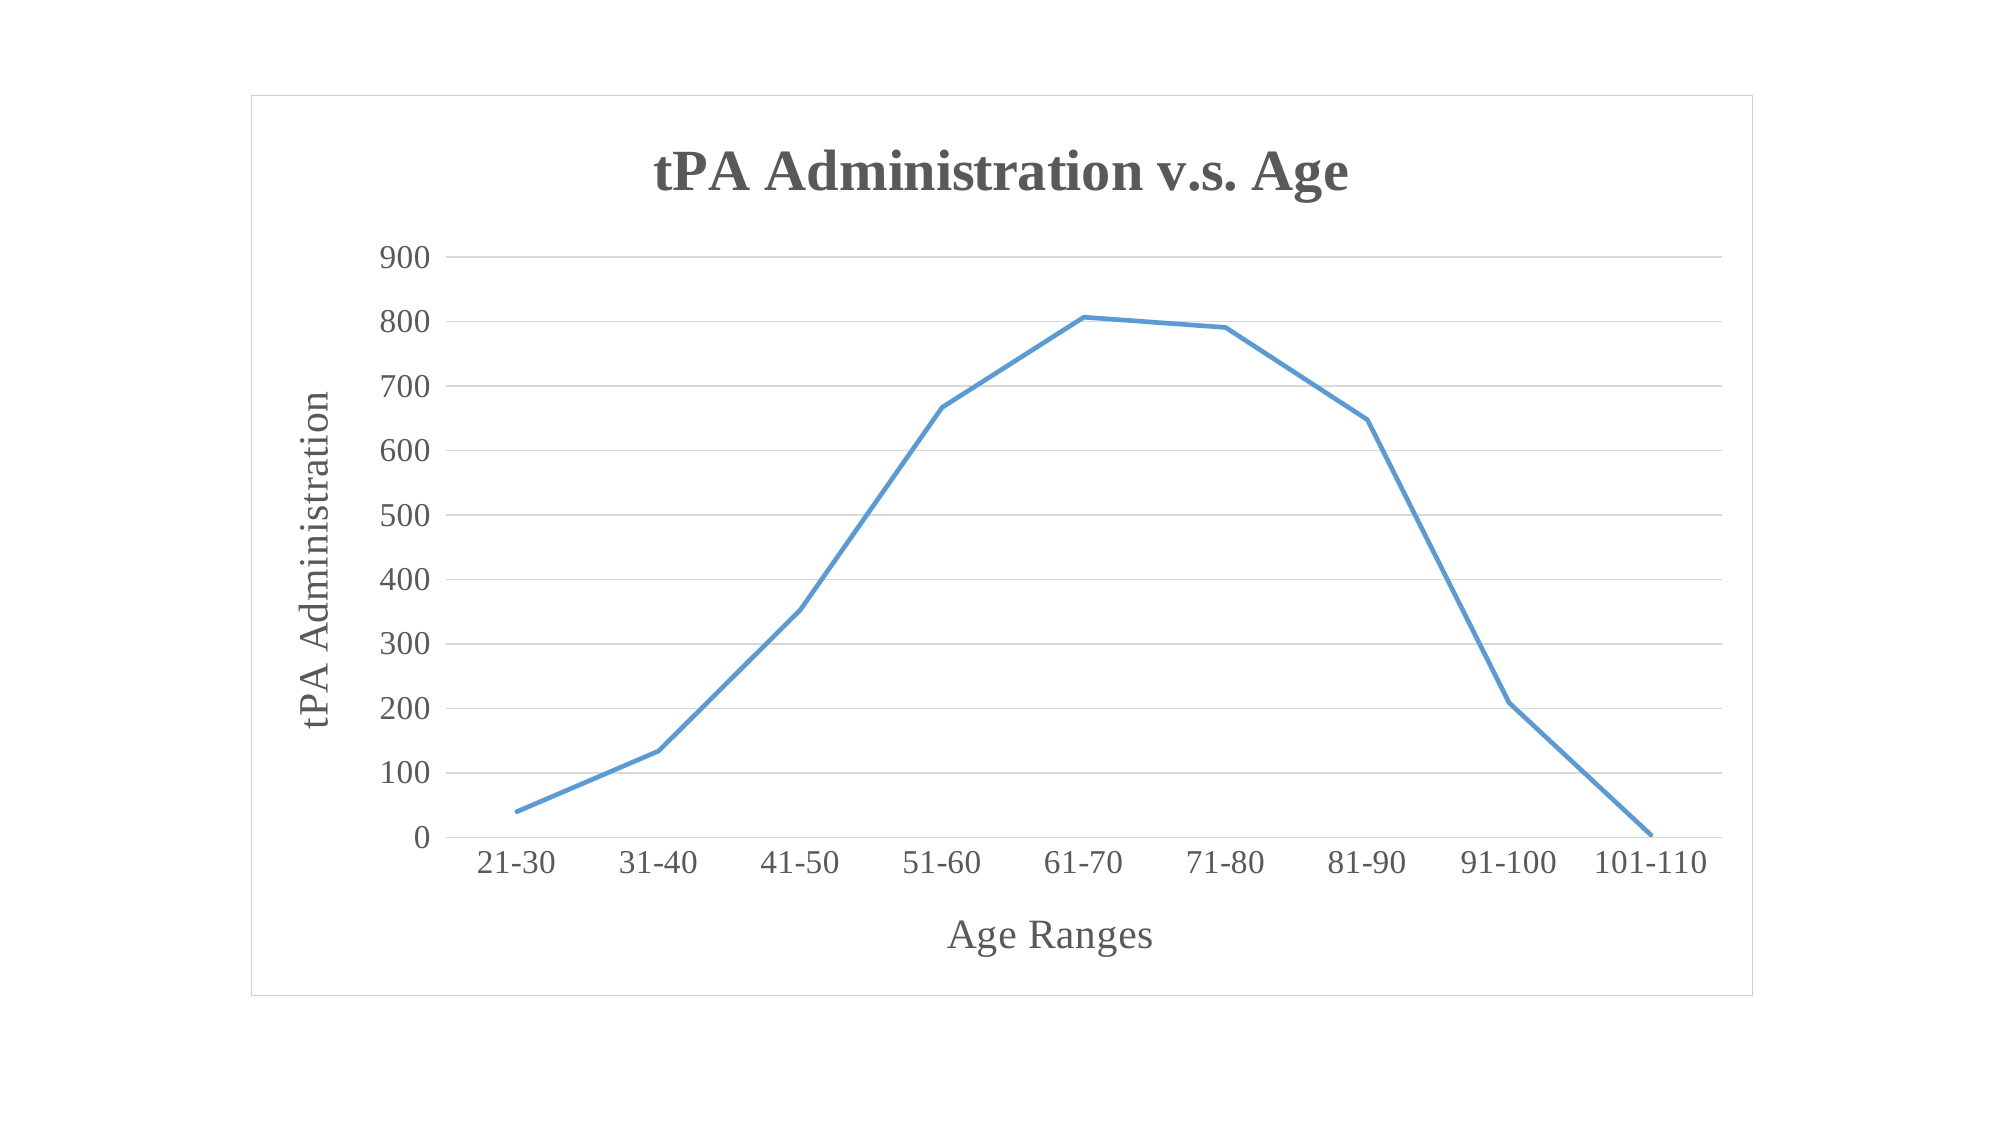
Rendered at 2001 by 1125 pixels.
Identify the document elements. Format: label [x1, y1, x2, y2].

chart [250, 95, 1753, 996]
